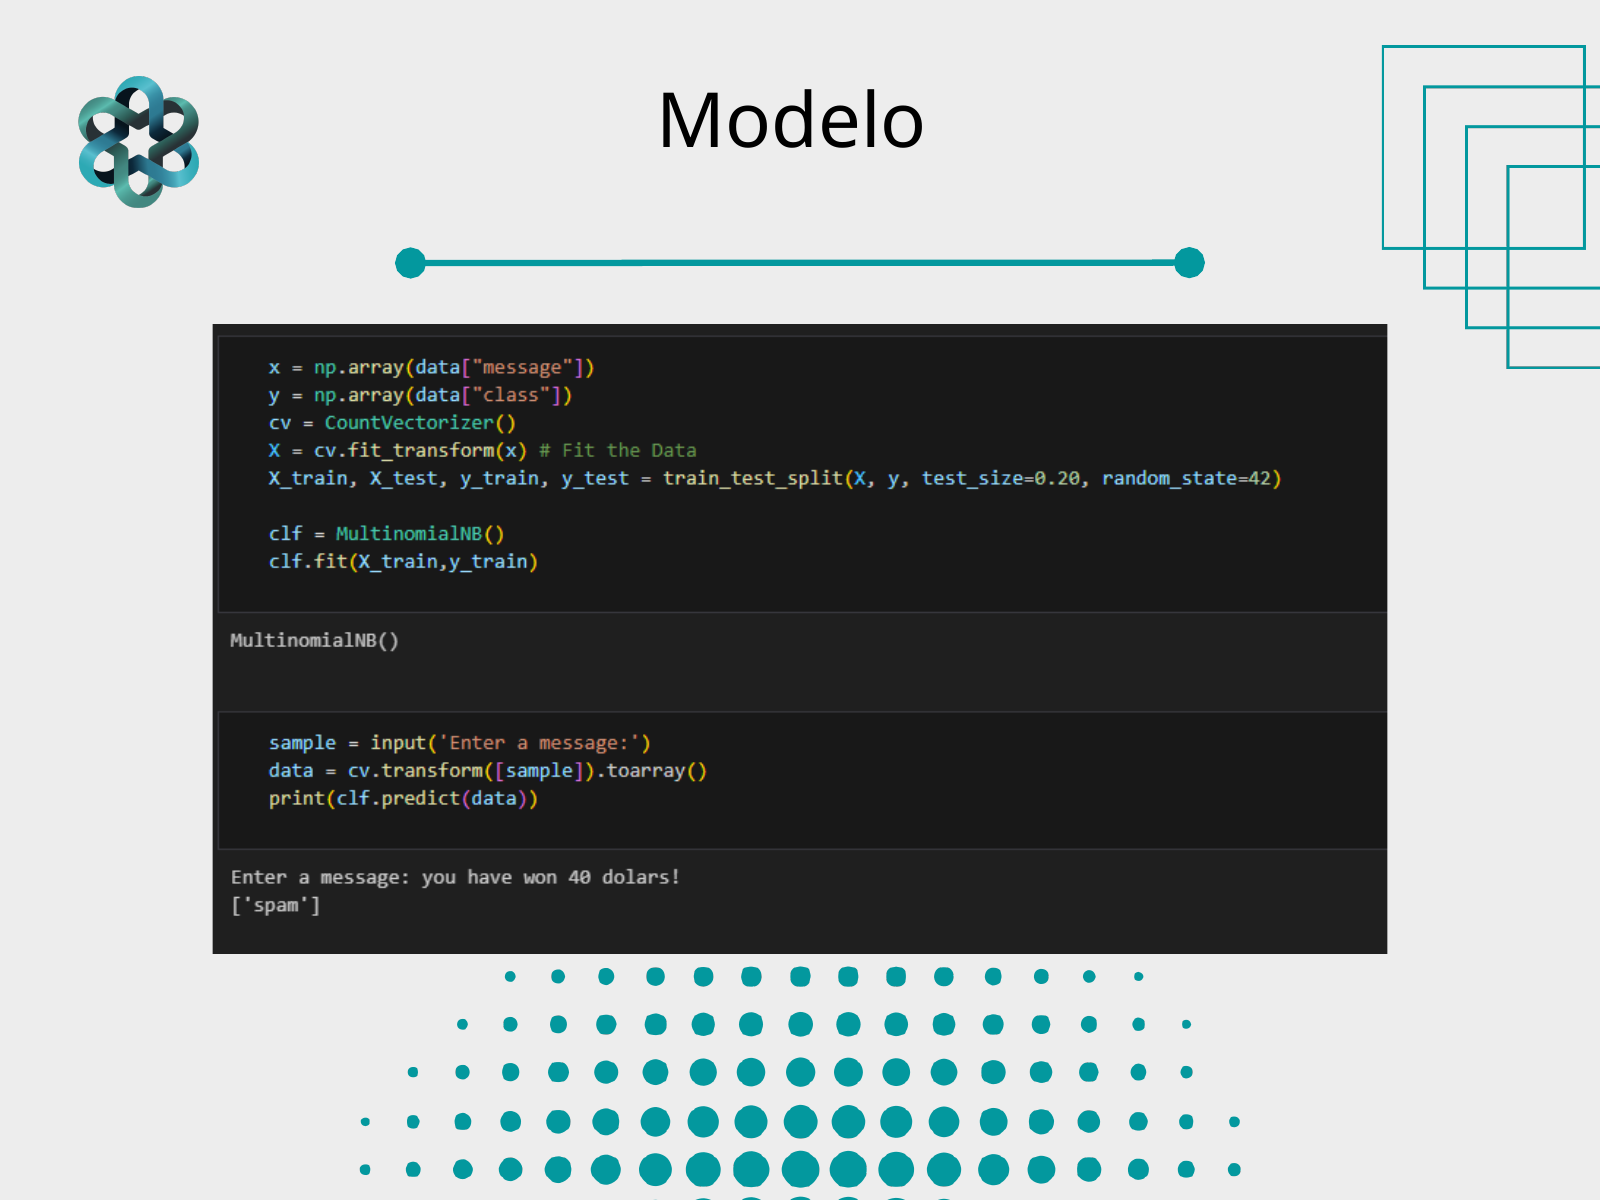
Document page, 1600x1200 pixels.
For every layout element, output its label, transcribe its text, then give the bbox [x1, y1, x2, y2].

text_box [400, 252, 1200, 274]
text_box [1381, 45, 1600, 369]
text_box [212, 324, 1388, 955]
text_box [75, 76, 202, 208]
text_box Modelo [223, 87, 1360, 164]
text_box [312, 955, 1288, 1200]
